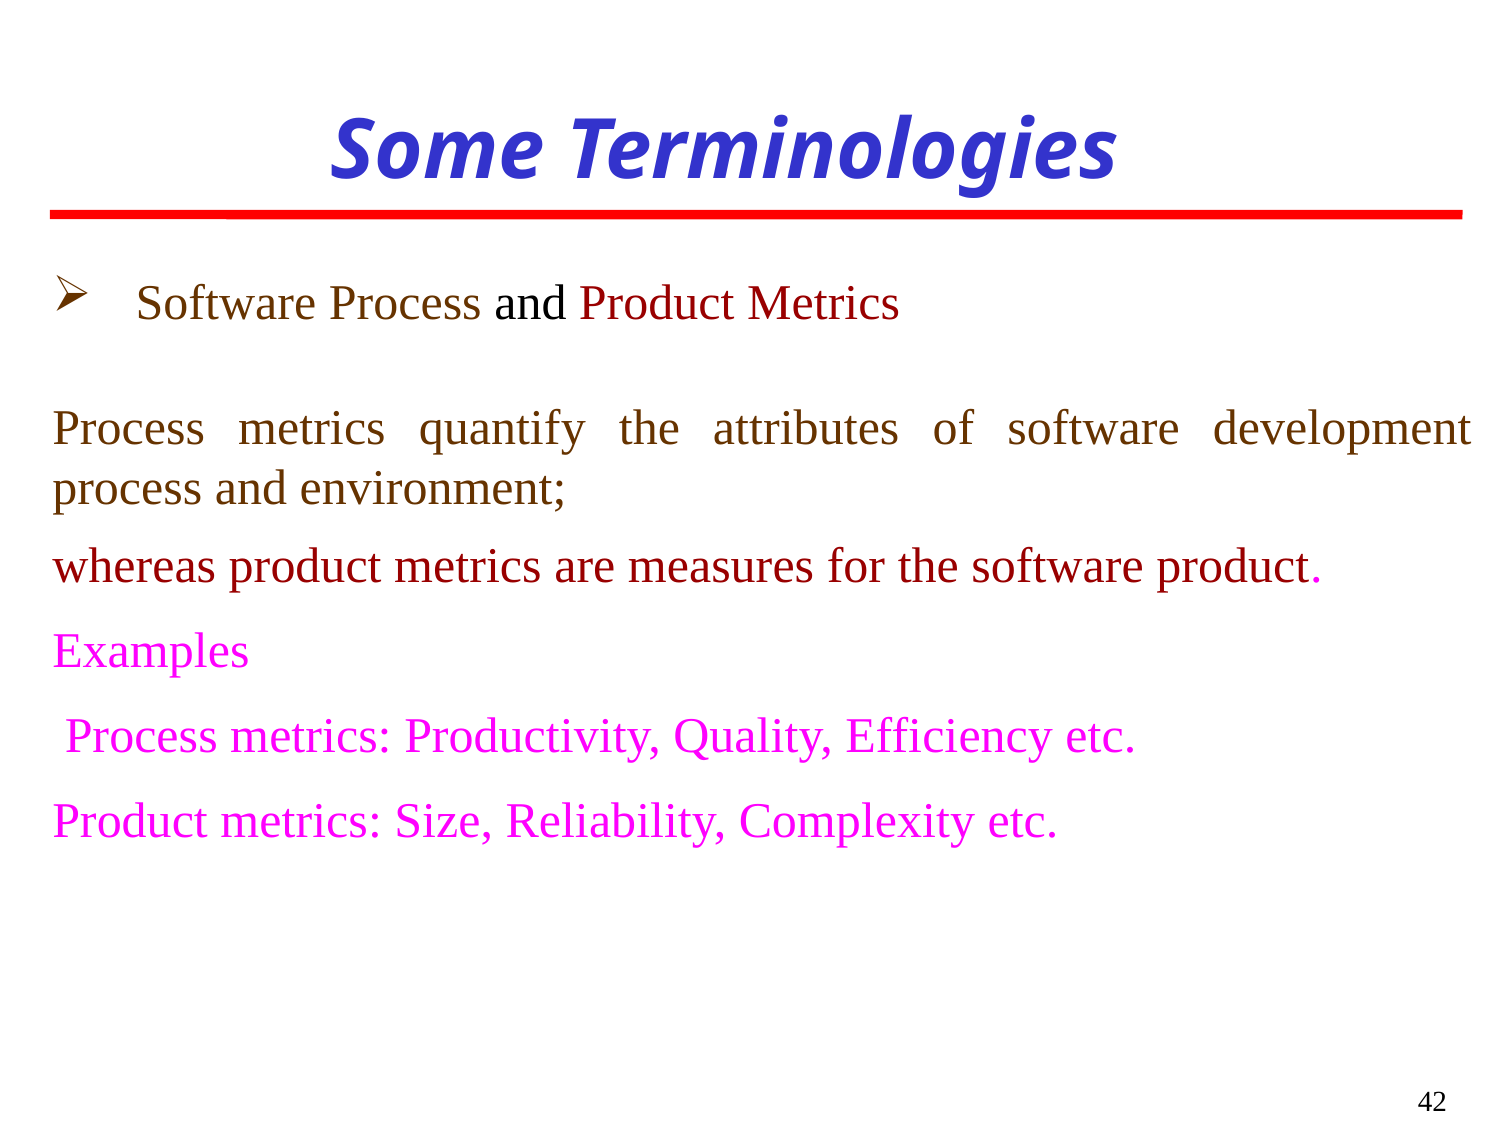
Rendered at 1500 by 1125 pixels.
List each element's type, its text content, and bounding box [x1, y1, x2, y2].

text_box Process metrics quantify the attributes of software development process and environment; [37, 387, 1488, 523]
text_box Some Terminologies [75, 87, 1375, 203]
text_box whereas product metrics are measures for the software product. Examples Process metrics: Productivity, Quality, Efficiency etc. Product metrics: Size, Reliability, Complexity etc. [37, 524, 1463, 940]
text_box Software Process and Product Metrics [37, 262, 1450, 338]
slide_number 42 [1149, 1074, 1463, 1125]
